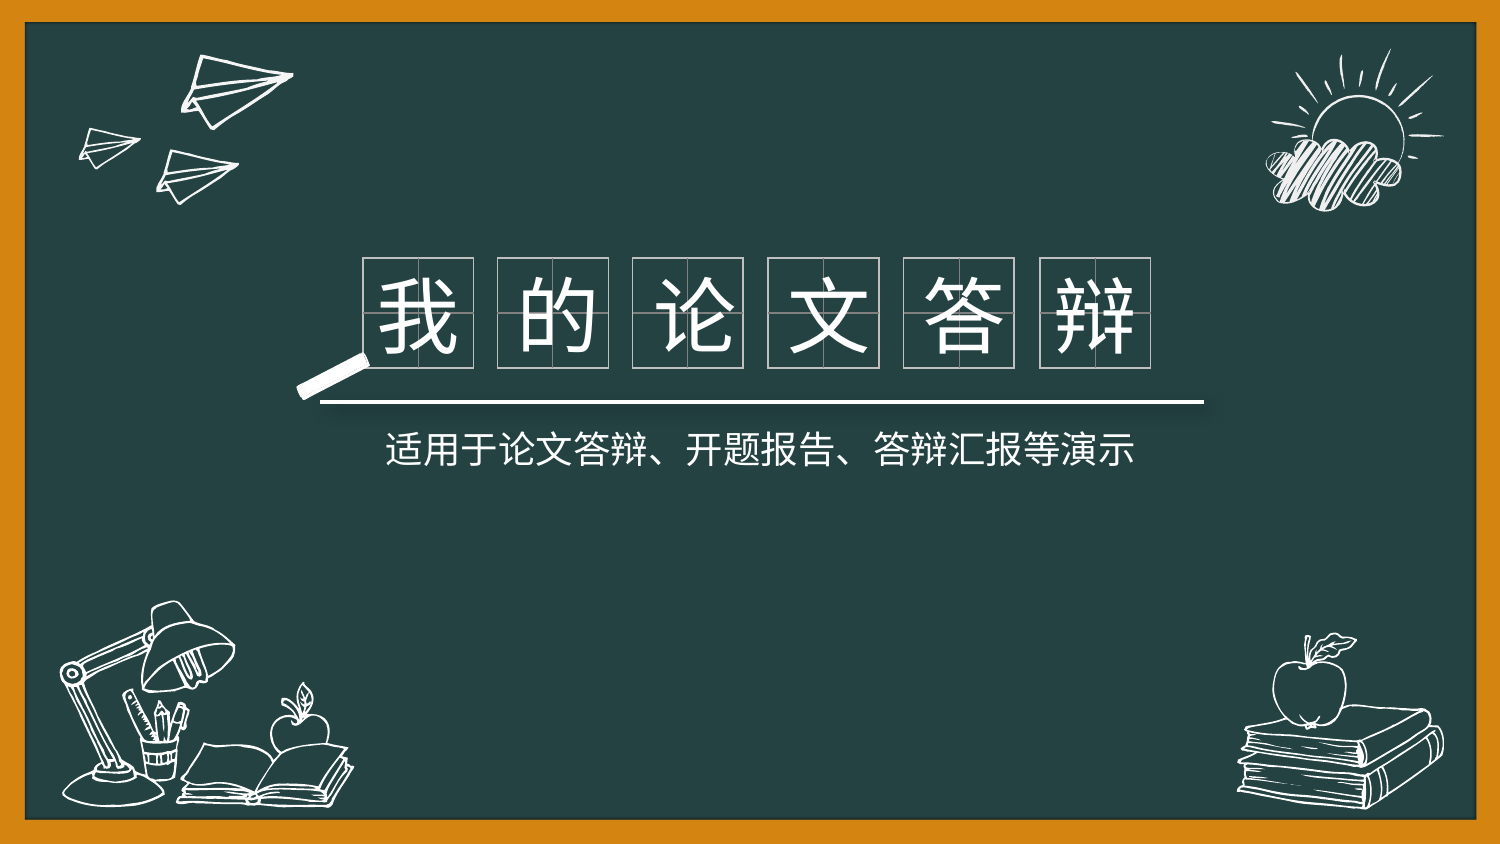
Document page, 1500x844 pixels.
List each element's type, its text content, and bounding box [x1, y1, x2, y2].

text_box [352, 256, 485, 373]
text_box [628, 256, 762, 373]
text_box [1028, 256, 1162, 373]
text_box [897, 256, 1028, 373]
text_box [491, 256, 625, 373]
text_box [296, 352, 370, 401]
picture [0, 0, 1500, 844]
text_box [762, 256, 896, 373]
text_box 适用于论文答辩、开题报告、答辩汇报等演示 [338, 418, 1184, 478]
